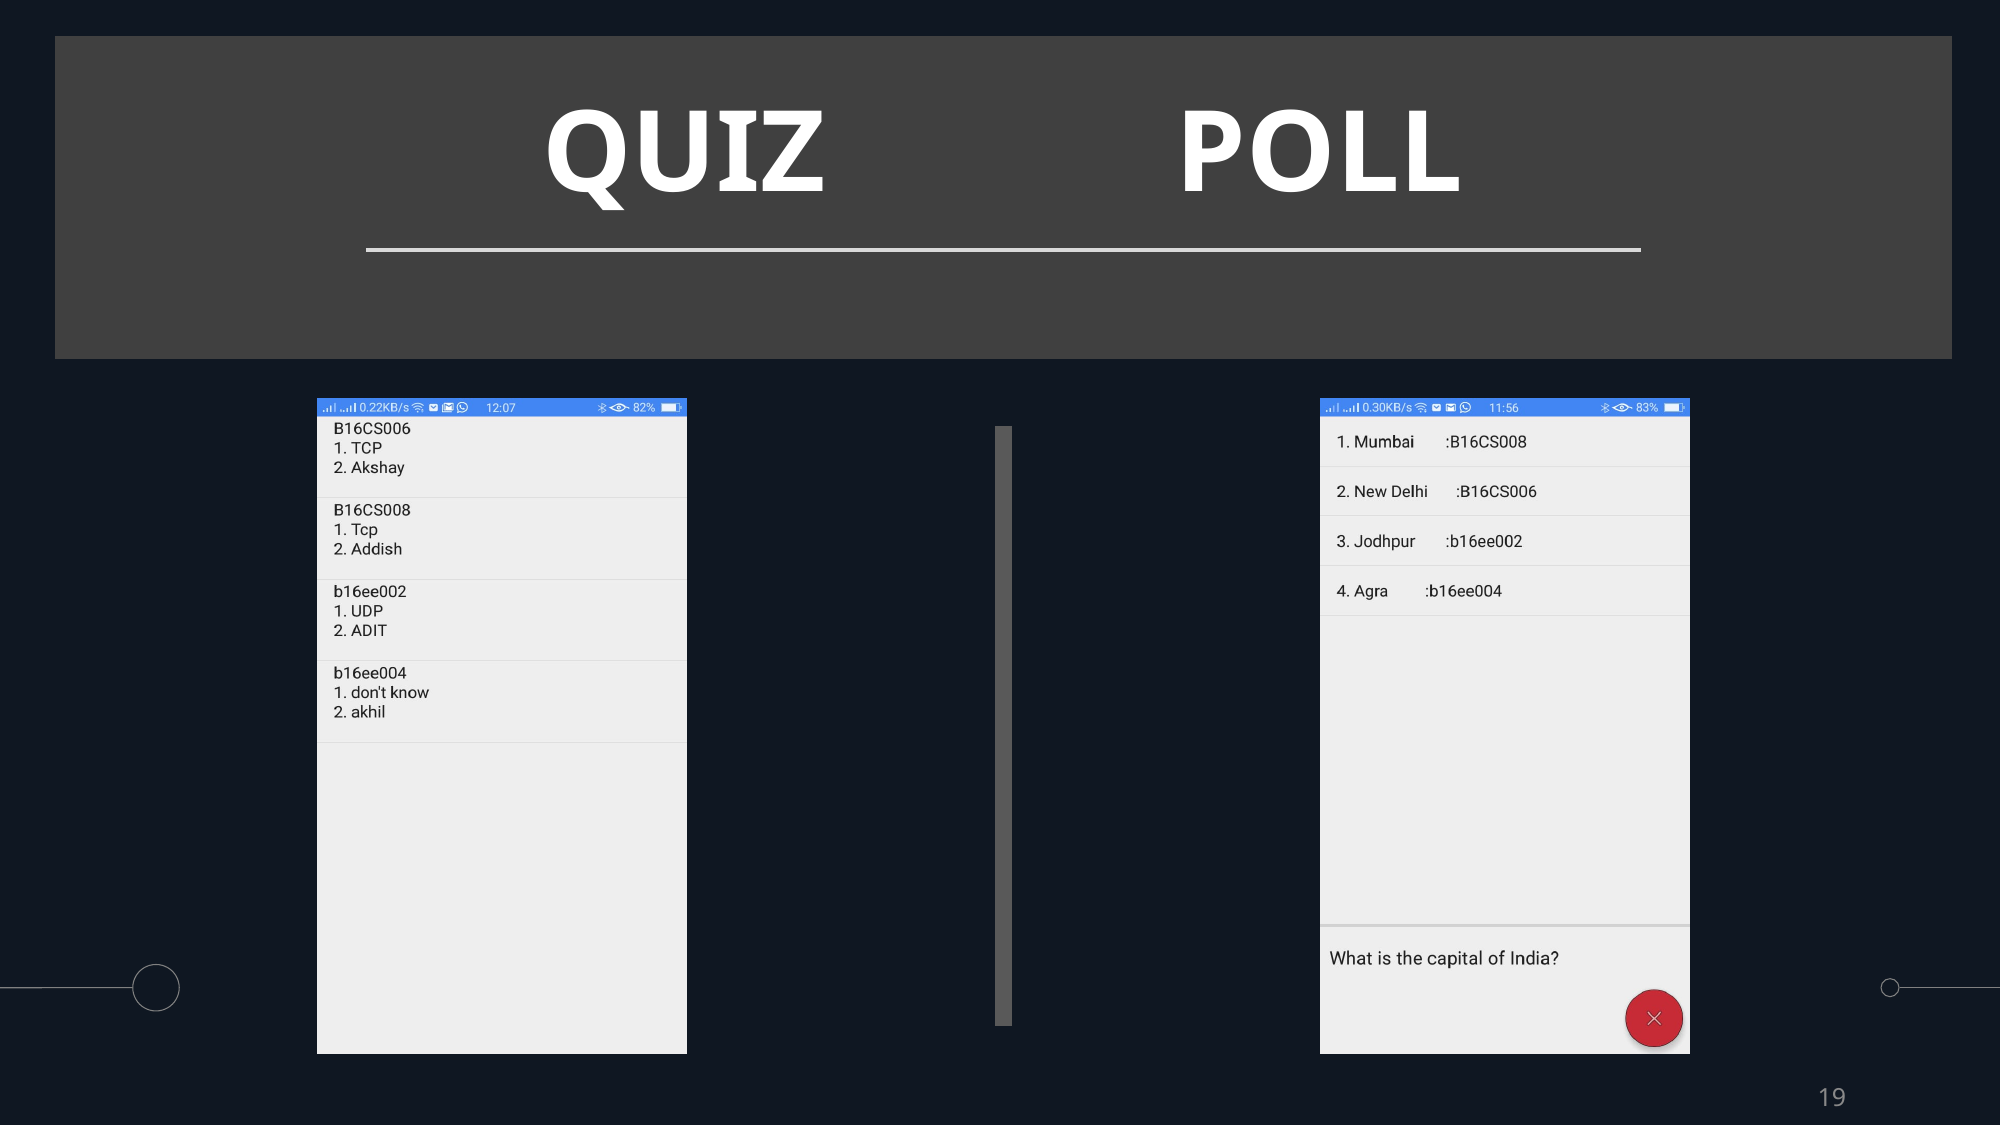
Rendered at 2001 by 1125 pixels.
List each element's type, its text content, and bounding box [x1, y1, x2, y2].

slide_number 19 [1411, 1069, 1862, 1125]
picture [317, 398, 687, 1054]
text_box [64, 45, 1942, 350]
picture [1320, 398, 1690, 1054]
title QUIZ POLL [89, 71, 1917, 224]
